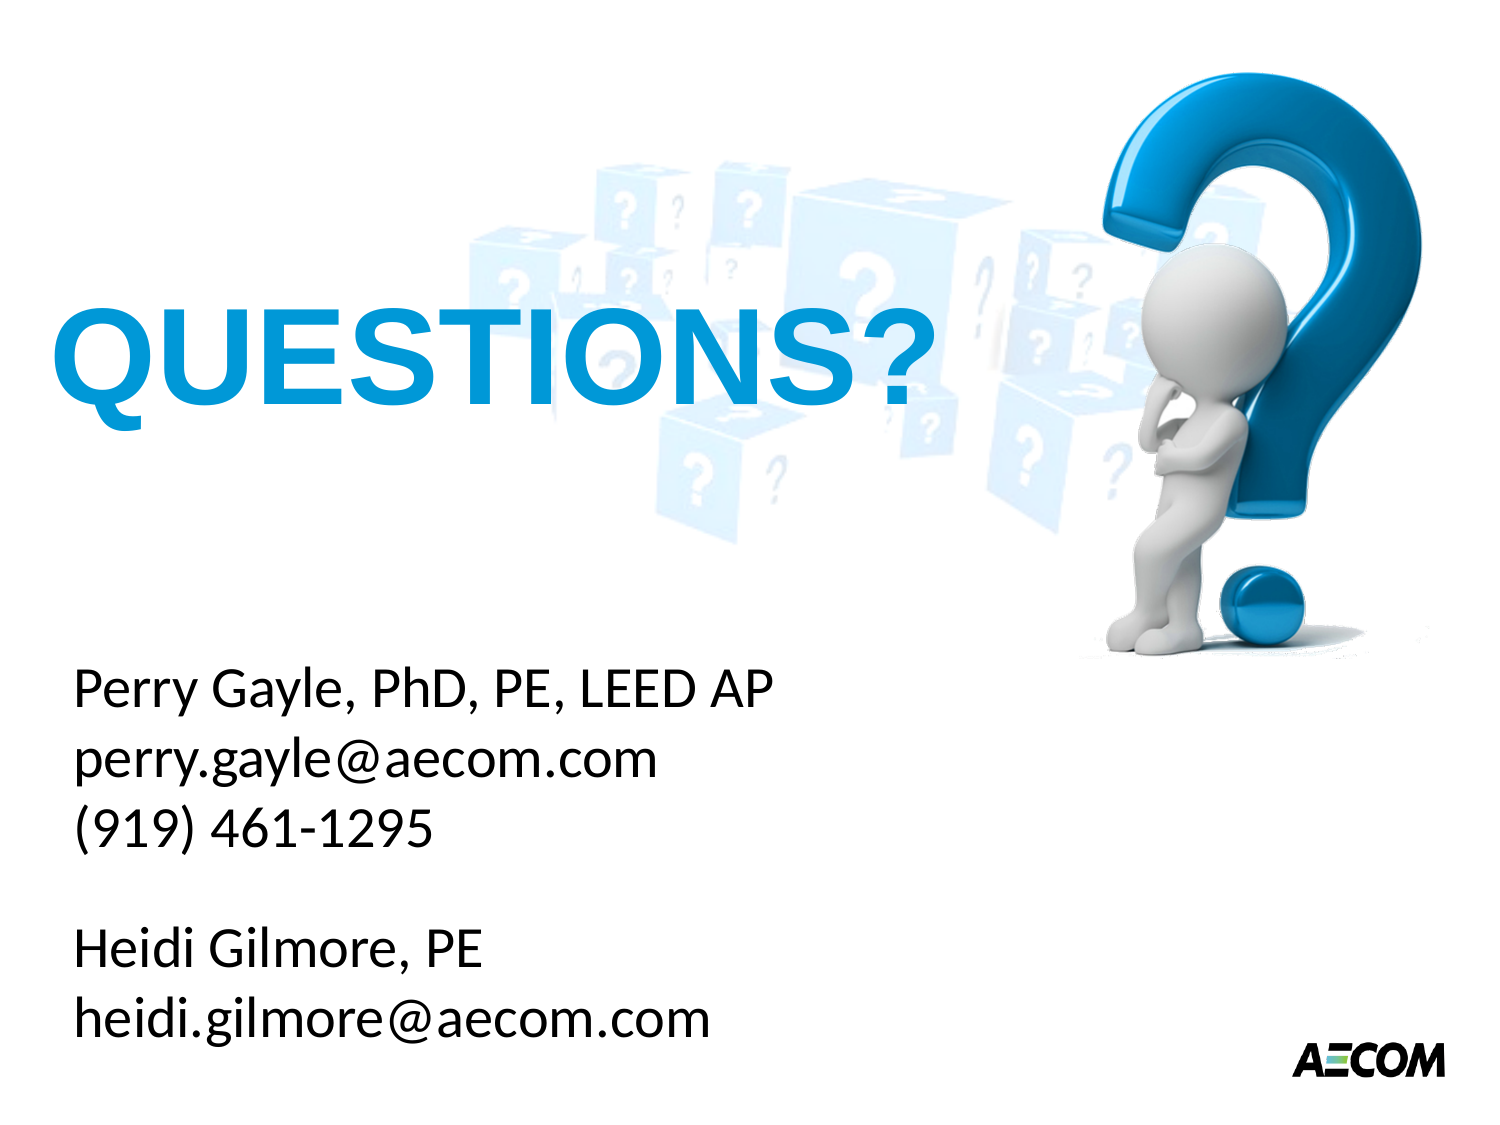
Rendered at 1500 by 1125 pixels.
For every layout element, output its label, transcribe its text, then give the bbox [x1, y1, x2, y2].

picture [412, 60, 1446, 668]
text_box Perry Gayle, PhD, PE, LEED AP perry.gayle@aecom.com (919) 461-1295 Heidi Gilmore, PE heidi.gilmore@aecom.com [58, 642, 1425, 1057]
picture [1274, 1026, 1461, 1093]
text_box Questions? [34, 260, 412, 384]
